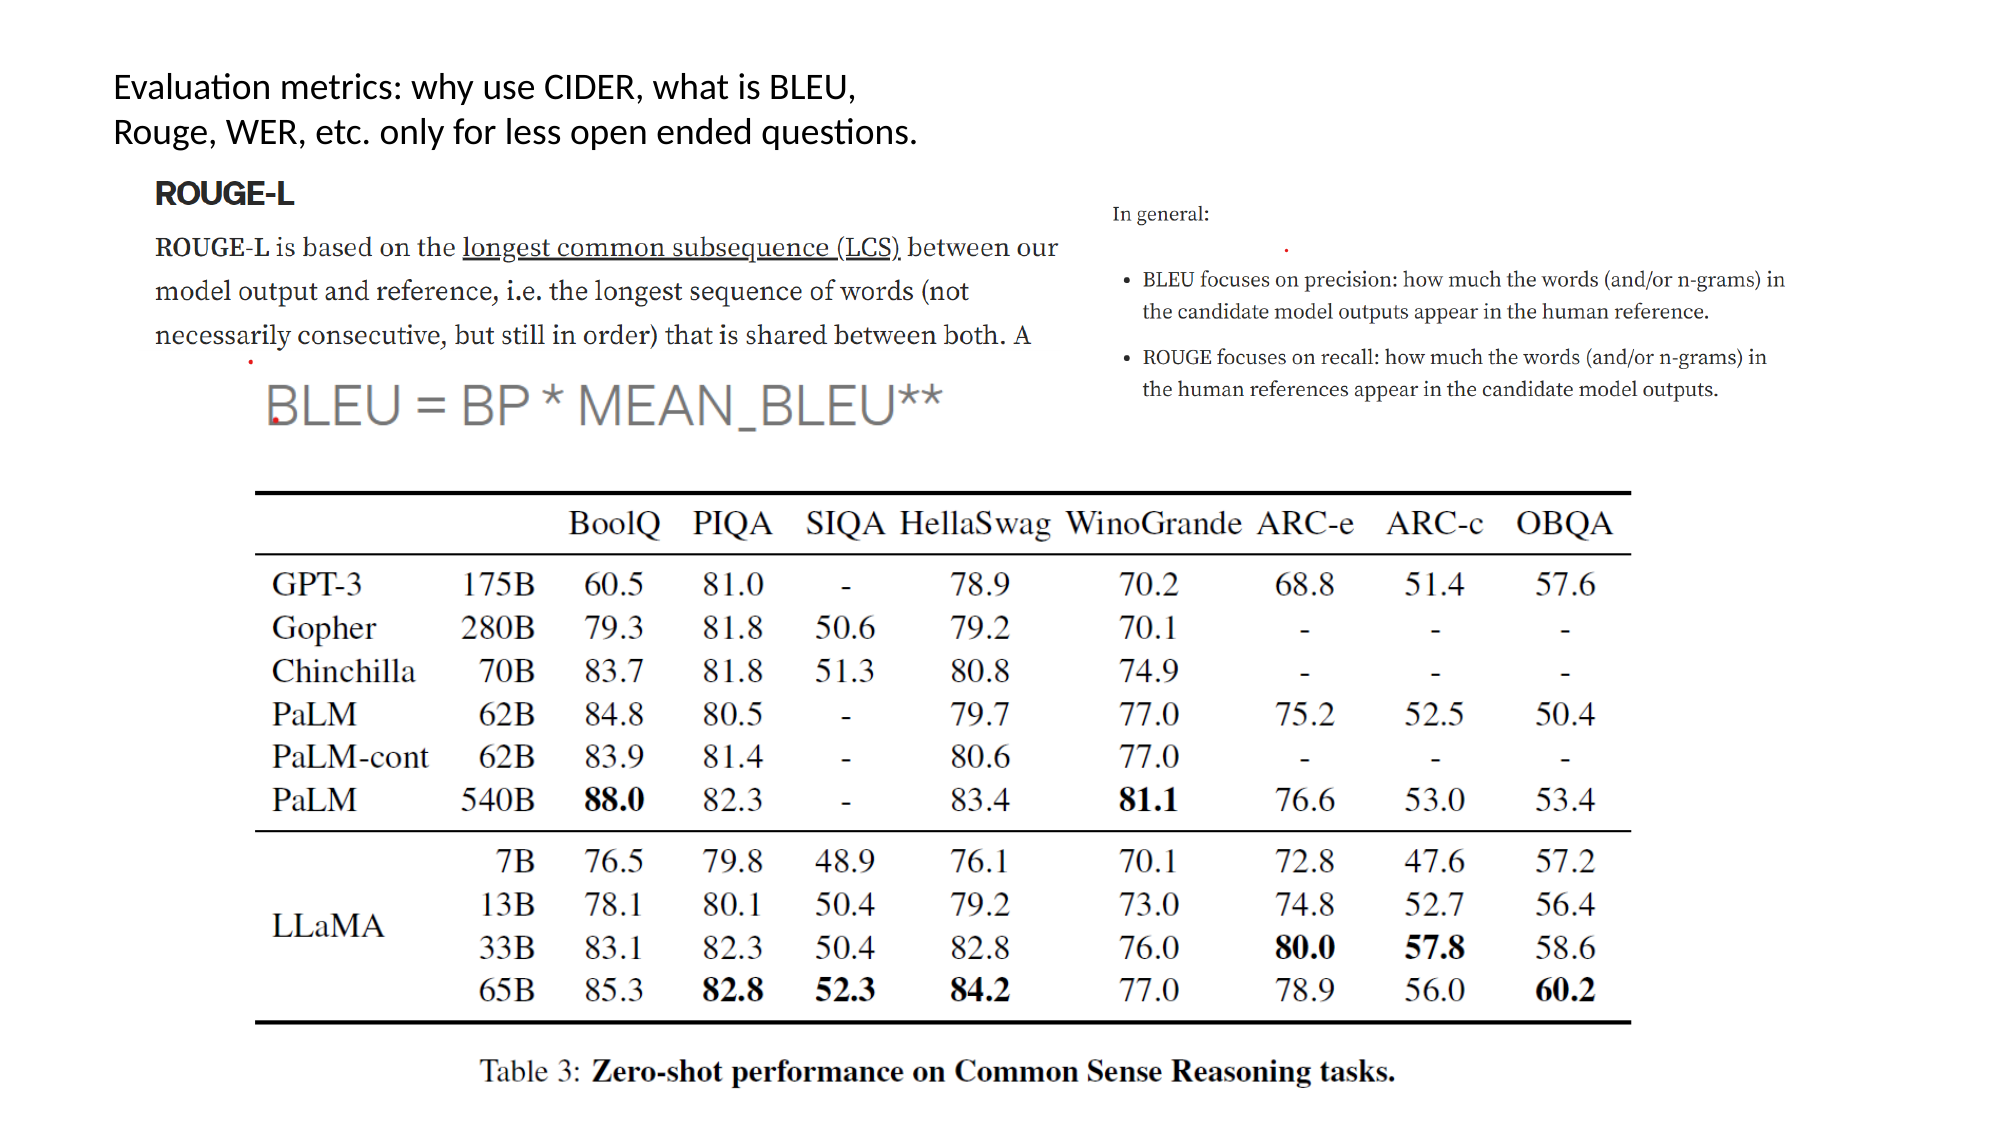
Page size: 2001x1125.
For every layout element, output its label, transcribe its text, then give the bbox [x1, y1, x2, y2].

picture [1108, 200, 1794, 423]
picture [138, 168, 1645, 1089]
text_box Evaluation metrics: why use CIDER, what is BLEU, Rouge, WER, etc. only for less open ended questions. [98, 54, 961, 160]
